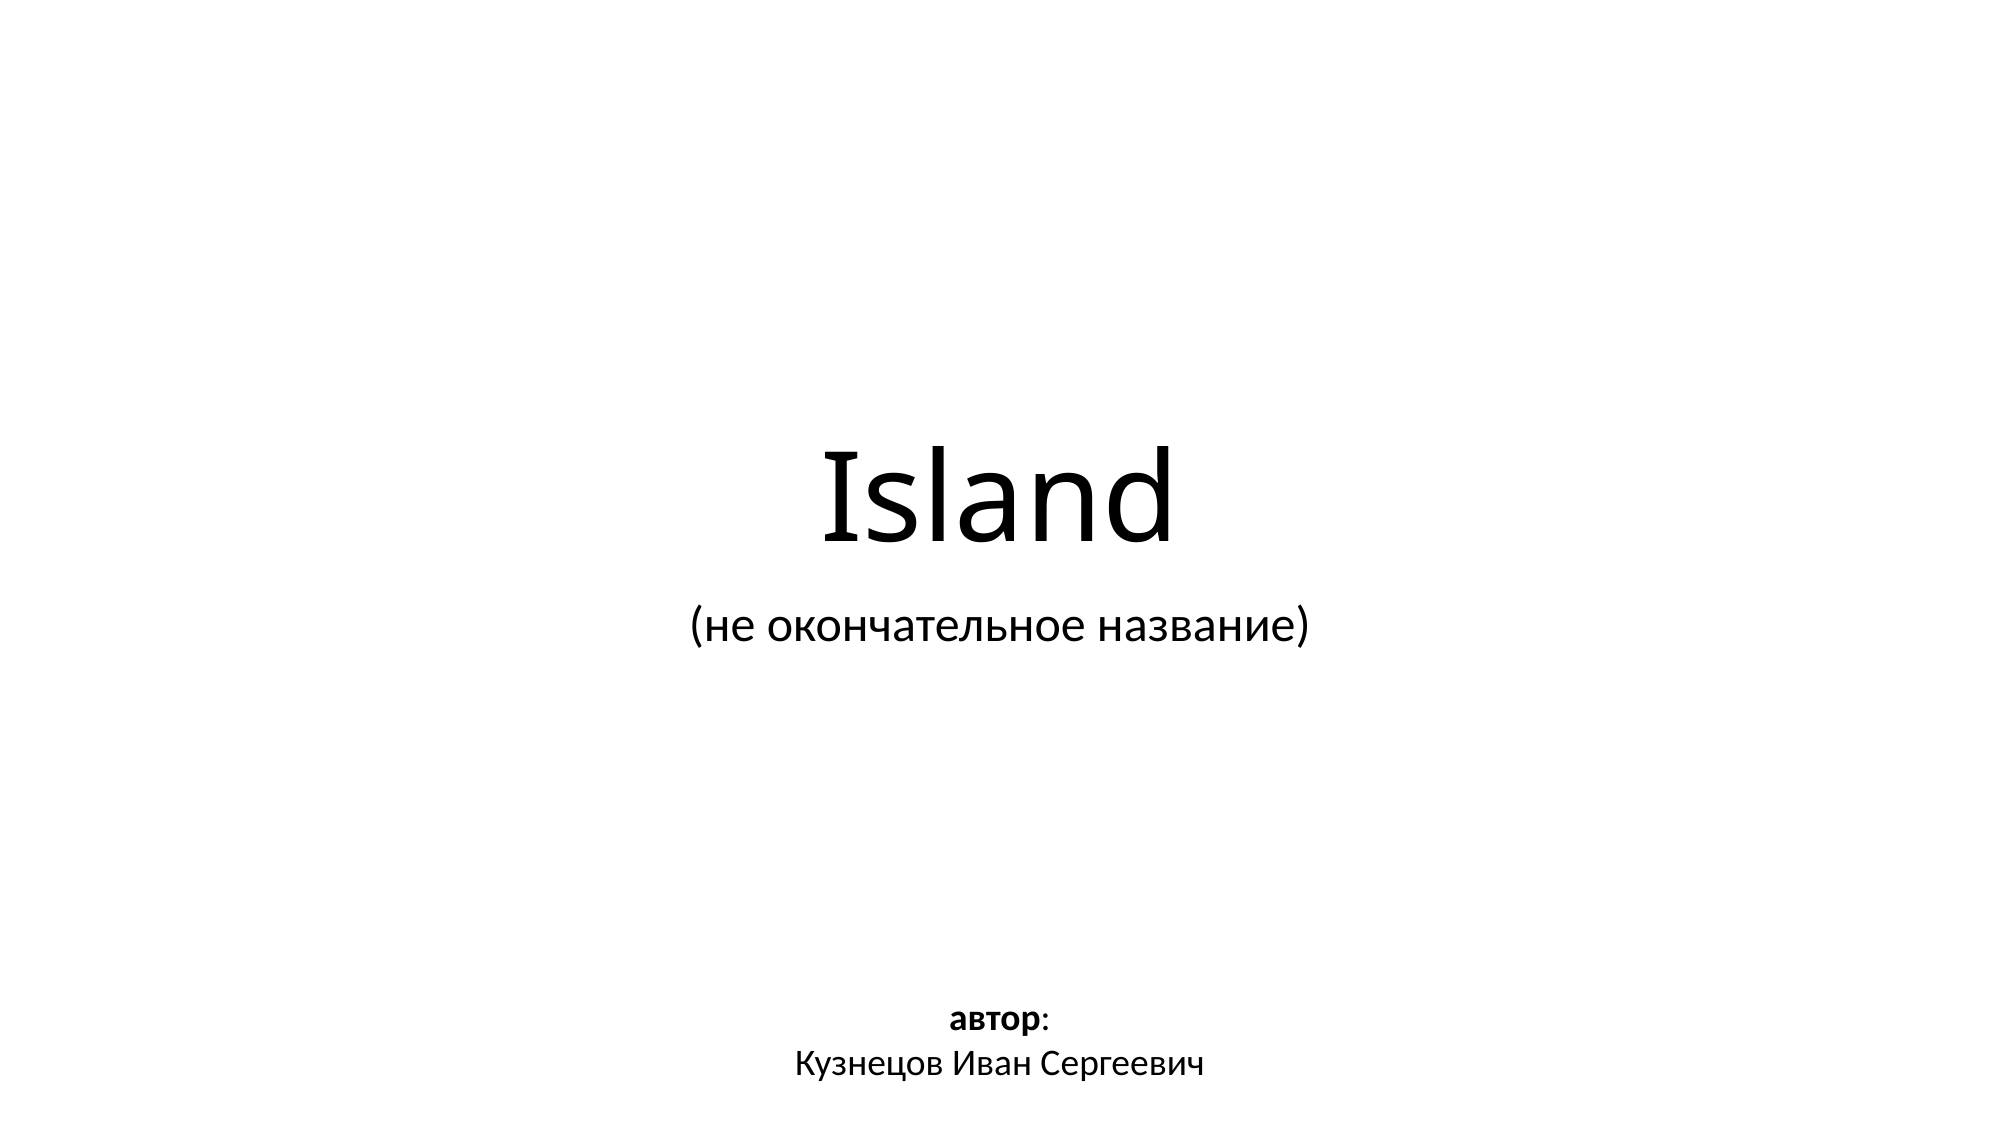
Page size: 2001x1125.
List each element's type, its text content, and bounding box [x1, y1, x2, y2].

subtitle (не окончательное название) [249, 590, 1750, 863]
title Island [249, 184, 1750, 576]
text_box автор: Кузнецов Иван Сергеевич [763, 985, 1237, 1091]
